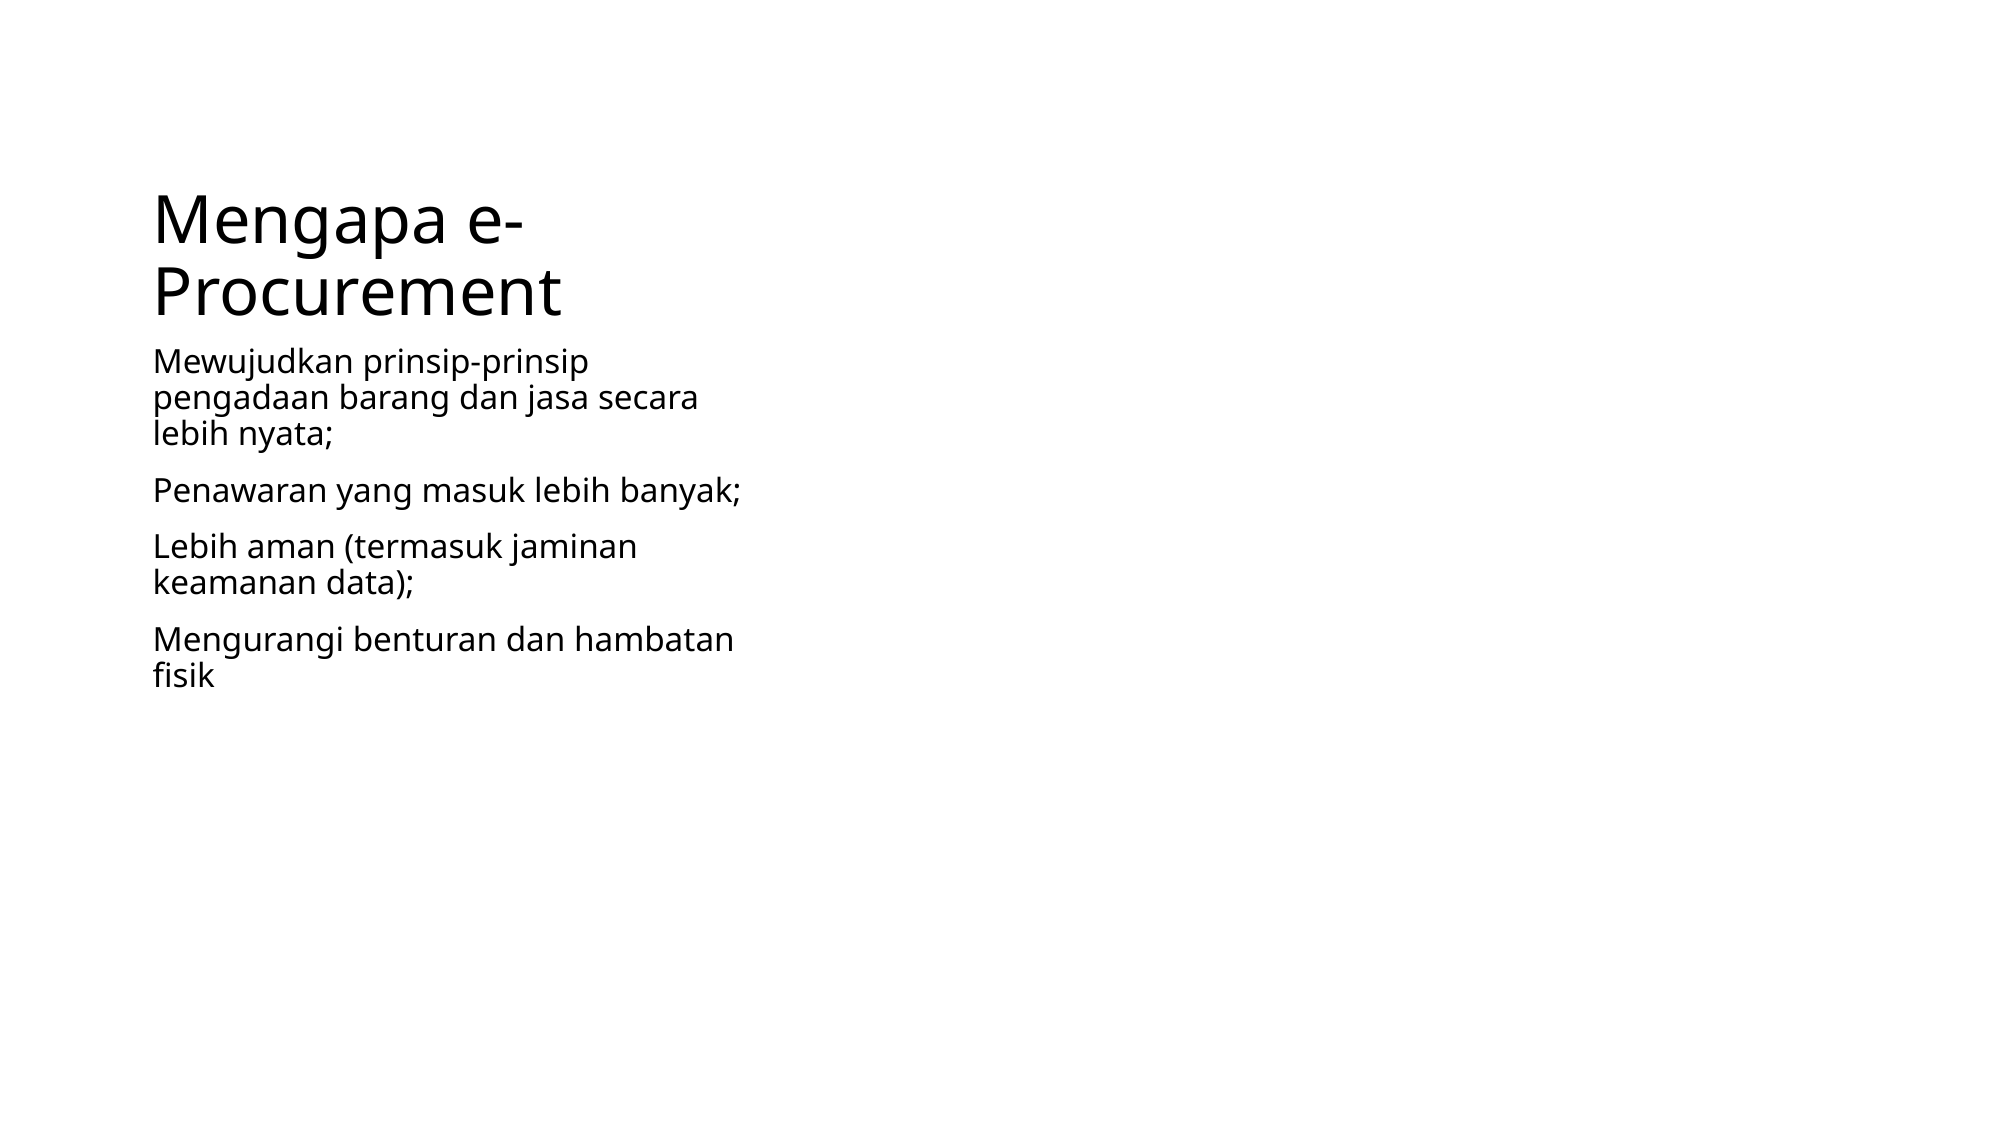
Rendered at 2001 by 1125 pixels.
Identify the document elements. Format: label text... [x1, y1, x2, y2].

title Mengapa e-Procurement [137, 75, 783, 337]
list Mewujudkan prinsip-prinsip pengadaan barang dan jasa secara lebih nyata; Penawaran yang masuk lebih banyak; Lebih aman (termasuk jaminan keamanan data); Mengurangi benturan dan hambatan fisik [137, 337, 783, 963]
